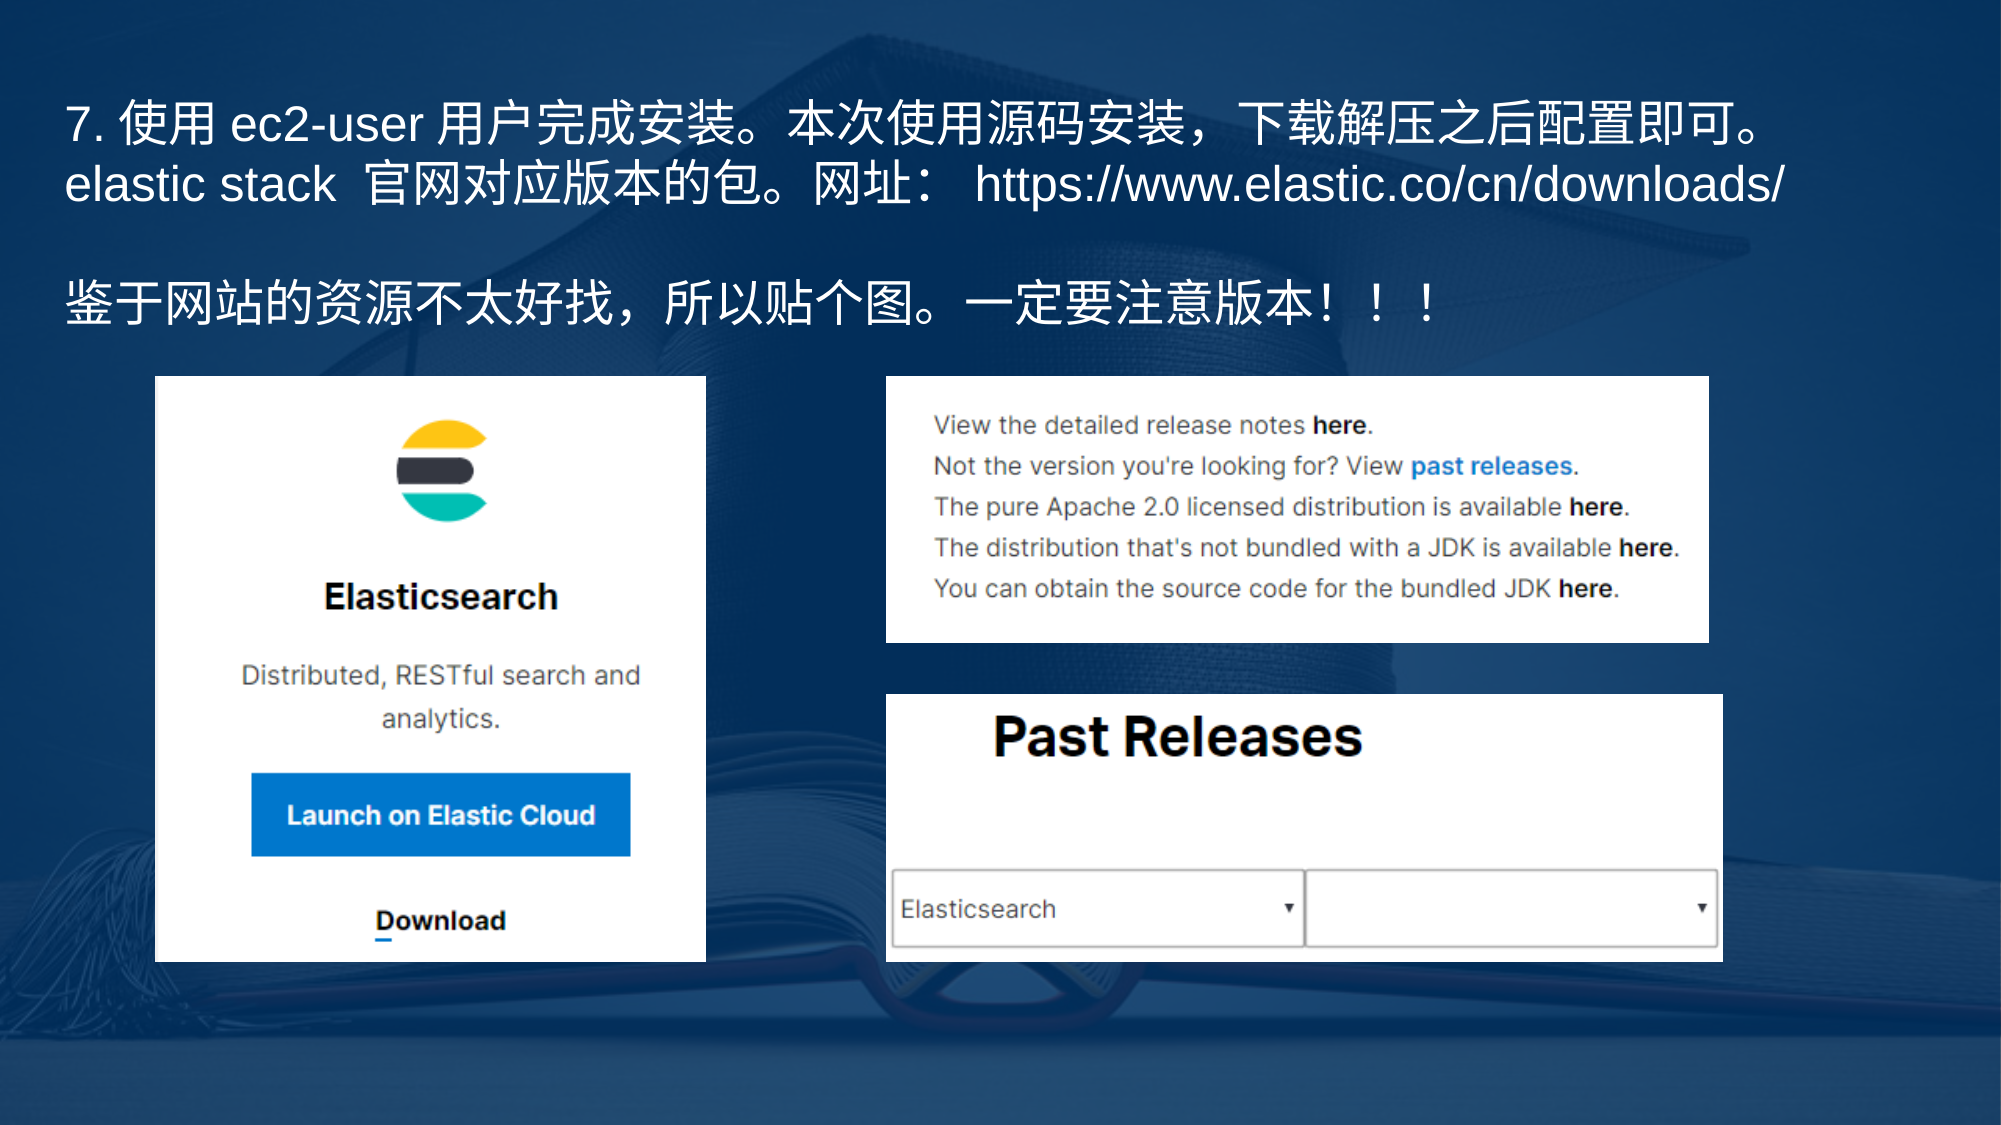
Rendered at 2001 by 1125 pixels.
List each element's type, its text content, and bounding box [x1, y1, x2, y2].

text_box 7.使用ec2-user用户完成安装。本次使用源码安装，下载解压之后配置即可。 elastic stack 官网对应版本的包。网址：https://www.elastic.co/cn/downloads/ 鉴于网站的资源不太好找，所以贴个图。一定要注意版本！！！ [49, 83, 1961, 339]
picture [886, 694, 1723, 962]
picture [886, 376, 1709, 643]
picture [155, 376, 706, 962]
